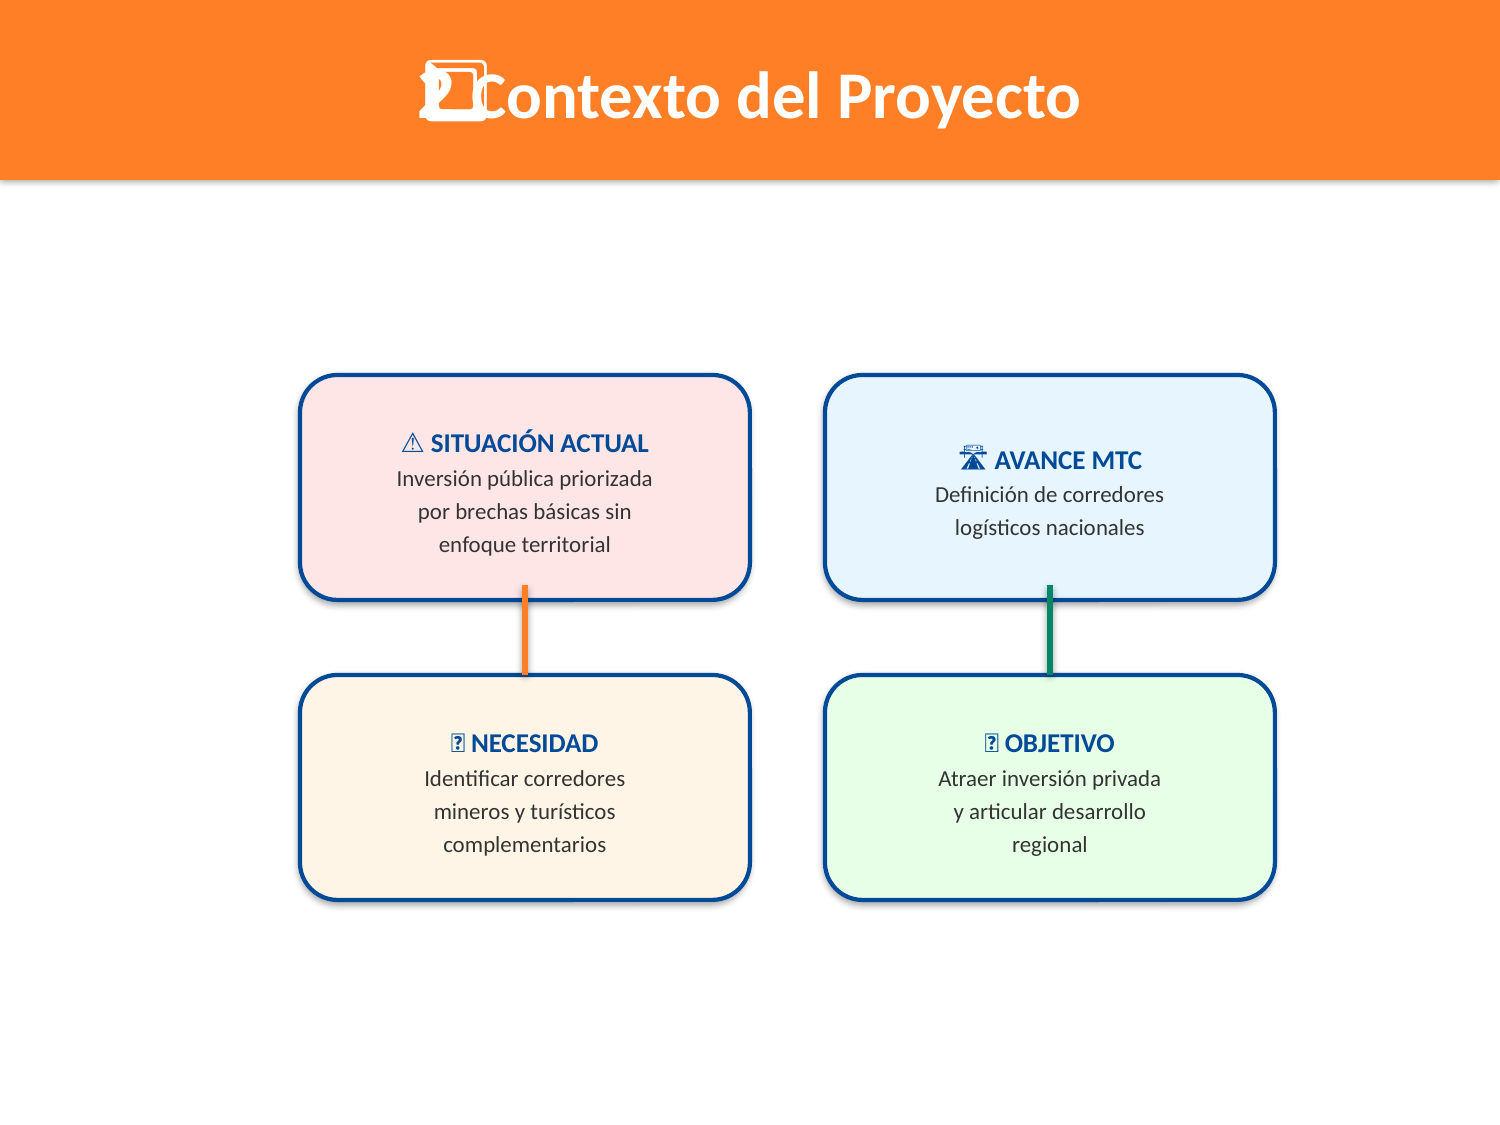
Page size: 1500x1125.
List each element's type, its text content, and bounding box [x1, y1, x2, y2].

text_box ⚠️ SITUACIÓN ACTUAL Inversión pública priorizada por brechas básicas sin enfoque territorial [299, 374, 751, 601]
text_box 🛣️ AVANCE MTC Definición de corredores logísticos nacionales [824, 374, 1276, 601]
text_box 2️⃣ Contexto del Proyecto [402, 44, 1098, 140]
text_box 🎯 NECESIDAD Identificar corredores mineros y turísticos complementarios [299, 674, 751, 901]
text_box 💼 OBJETIVO Atraer inversión privada y articular desarrollo regional [824, 674, 1276, 901]
text_box [0, 0, 1500, 181]
